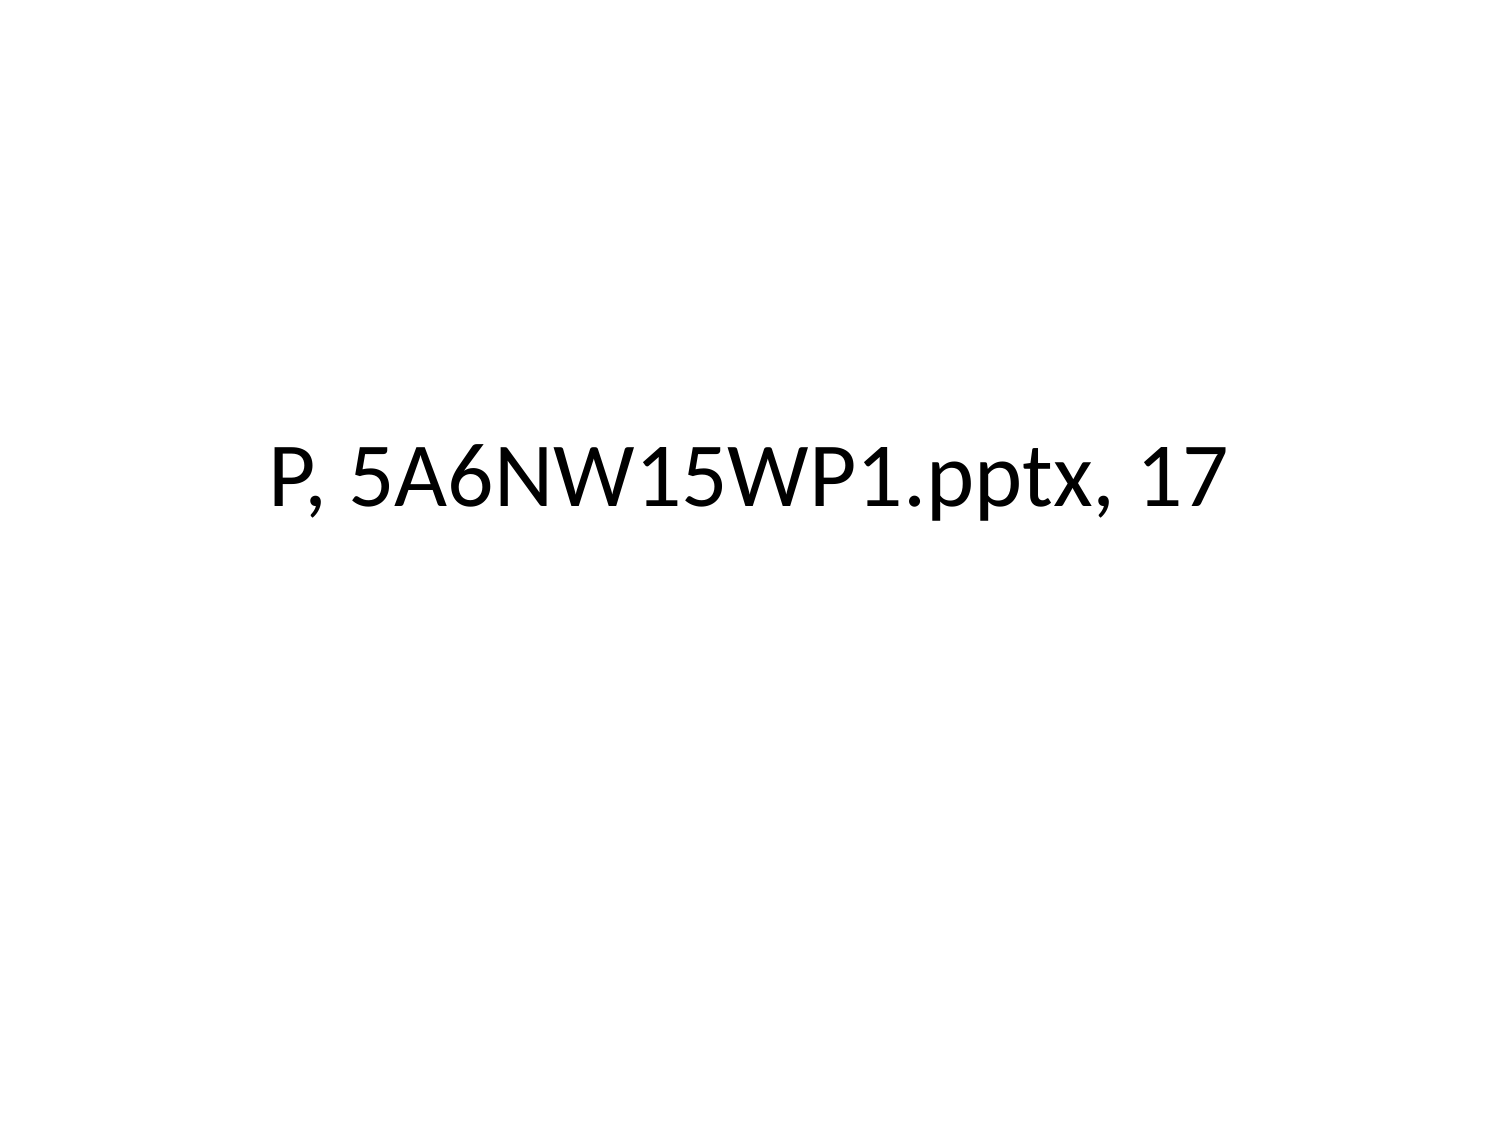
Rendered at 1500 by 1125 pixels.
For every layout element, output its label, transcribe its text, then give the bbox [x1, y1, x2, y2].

title P, 5A6NW15WP1.pptx, 17 [112, 349, 1388, 591]
